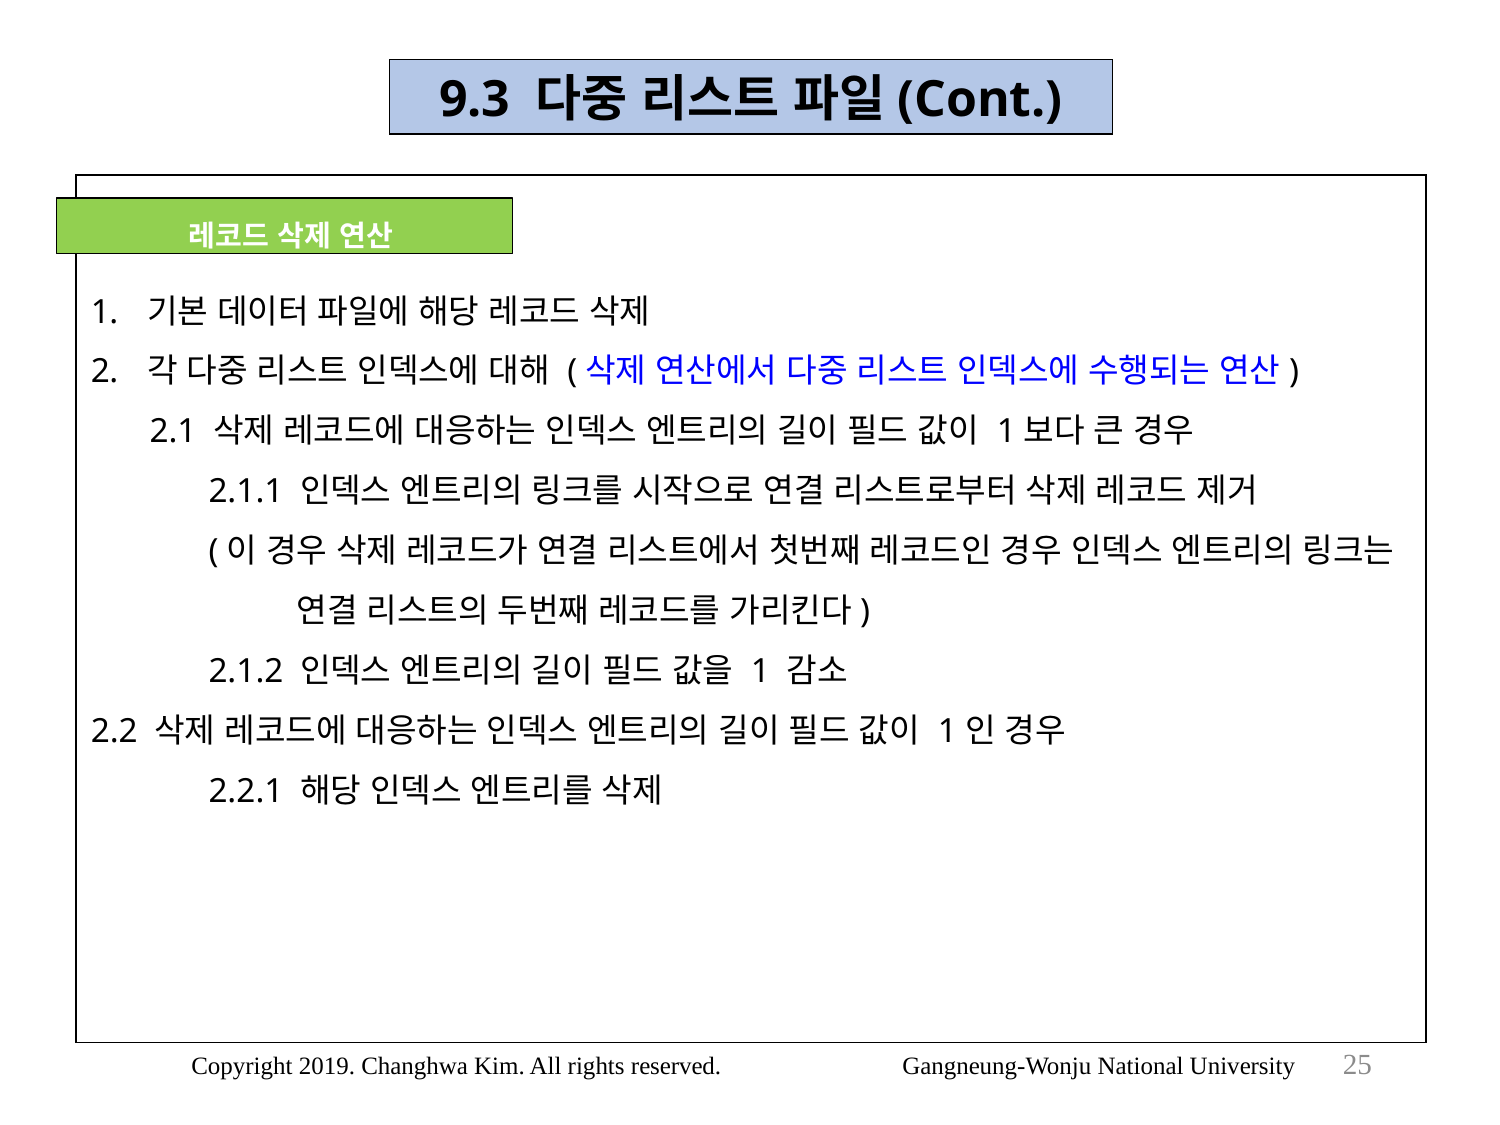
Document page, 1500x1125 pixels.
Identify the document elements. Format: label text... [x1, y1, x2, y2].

text_box 레코드 삭제 연산 [56, 197, 513, 254]
slide_number 25 [1334, 1043, 1388, 1100]
text_box 기본 데이터 파일에 해당 레코드 삭제 각 다중 리스트 인덱스에 대해 (삭제 연산에서 다중 리스트 인덱스에 수행되는 연산) 2.1 삭제 레코드에 대응하는 인덱스 엔트리의 길이 필드 값이 1보다 큰 경우 2.1.1 인덱스 엔트리의 링크를 시작으로 연결 리스트로부터 삭제 레코드 제거 (이 경우 삭제 레코드가 연결 리스트에서 첫번째 레코드인 경우 인덱스 엔트리의 링크는 연결 리스트의 두번째 레코드를 가리킨다) 2.1.2 인덱스 엔트리의 길이 필드 값을 1 감소 2.2 삭제 레코드에 대응하는 인덱스 엔트리의 길이 필드 값이 1인 경우 2.2.1 해당 인덱스 엔트리를 삭제 [76, 174, 1426, 1043]
text_box 9.3 다중 리스트 파일(Cont.) [389, 59, 1113, 135]
text_box Copyright 2019. Changhwa Kim. All rights reserved. Gangneung-Wonju National University [176, 1042, 1334, 1103]
